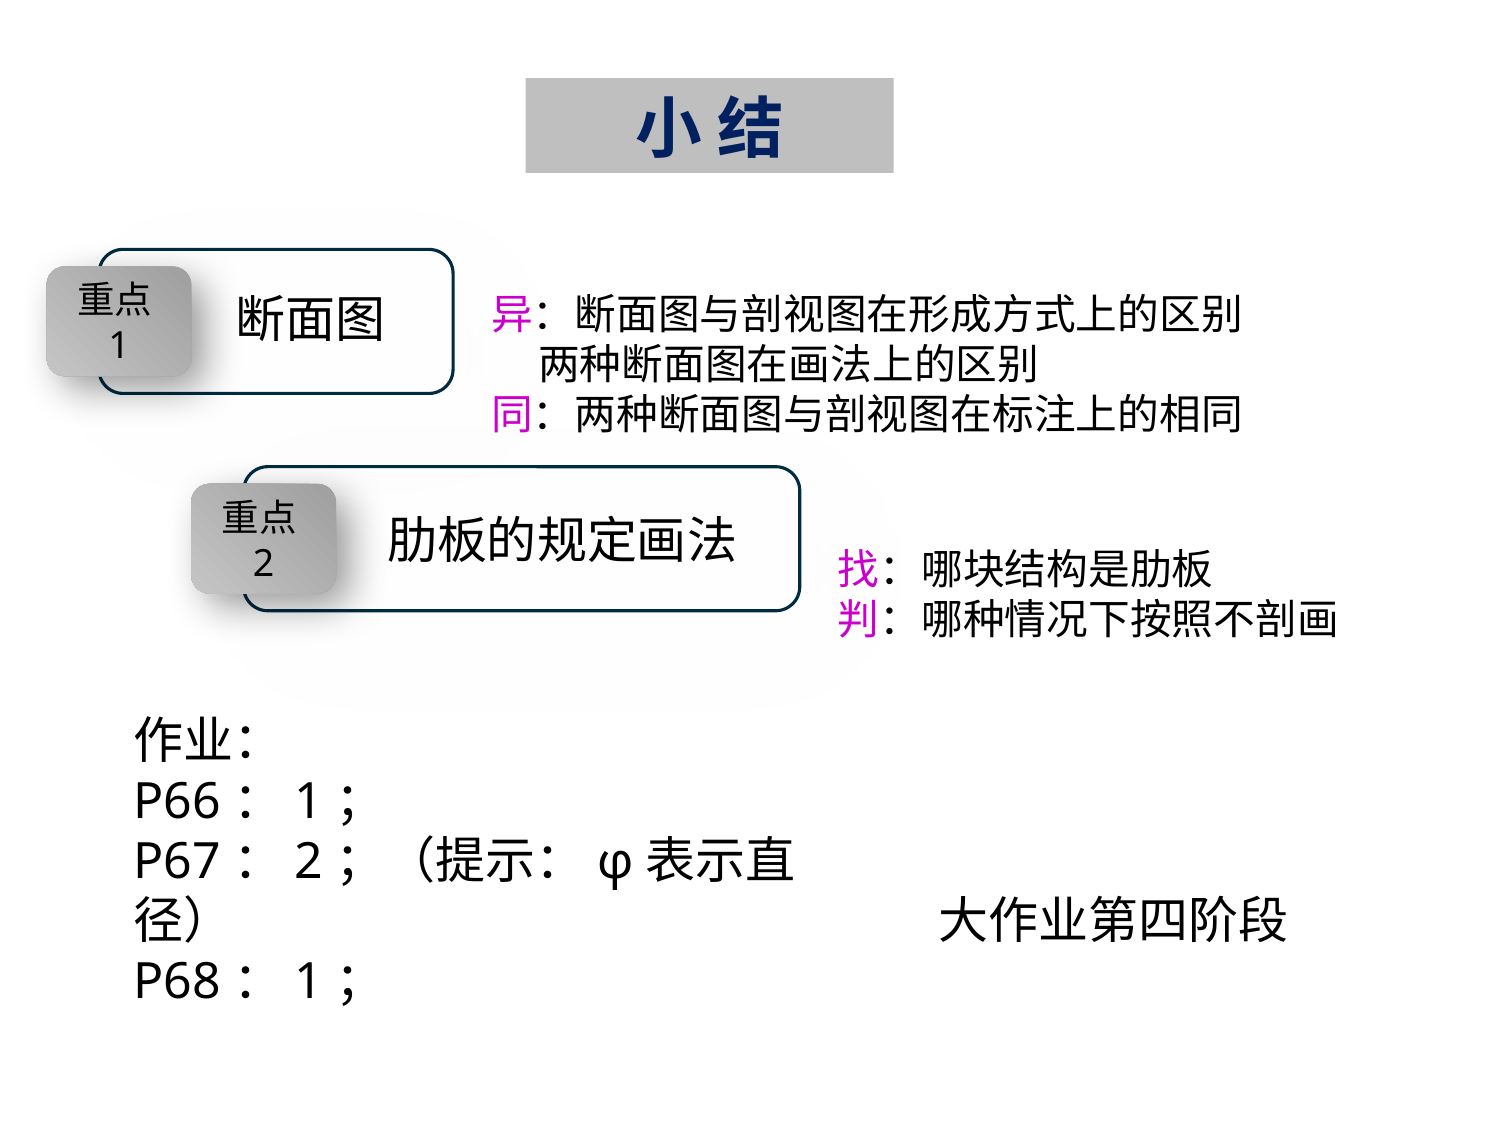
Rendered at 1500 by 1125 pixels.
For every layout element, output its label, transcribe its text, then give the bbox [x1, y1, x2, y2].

text_box 异：断面图与剖视图在形成方式上的区别 两种断面图在画法上的区别 同：两种断面图与剖视图在标注上的相同 [476, 280, 1337, 451]
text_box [46, 249, 454, 394]
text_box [190, 466, 800, 611]
text_box 找：哪块结构是肋板 判：哪种情况下按照不剖画 [822, 535, 1500, 651]
text_box 小 结 [525, 78, 894, 173]
text_box 作业： P66：1； P67：2；（提示：φ表示直径） P68：1； [119, 701, 880, 1016]
text_box 大作业第四阶段 [906, 881, 1321, 956]
